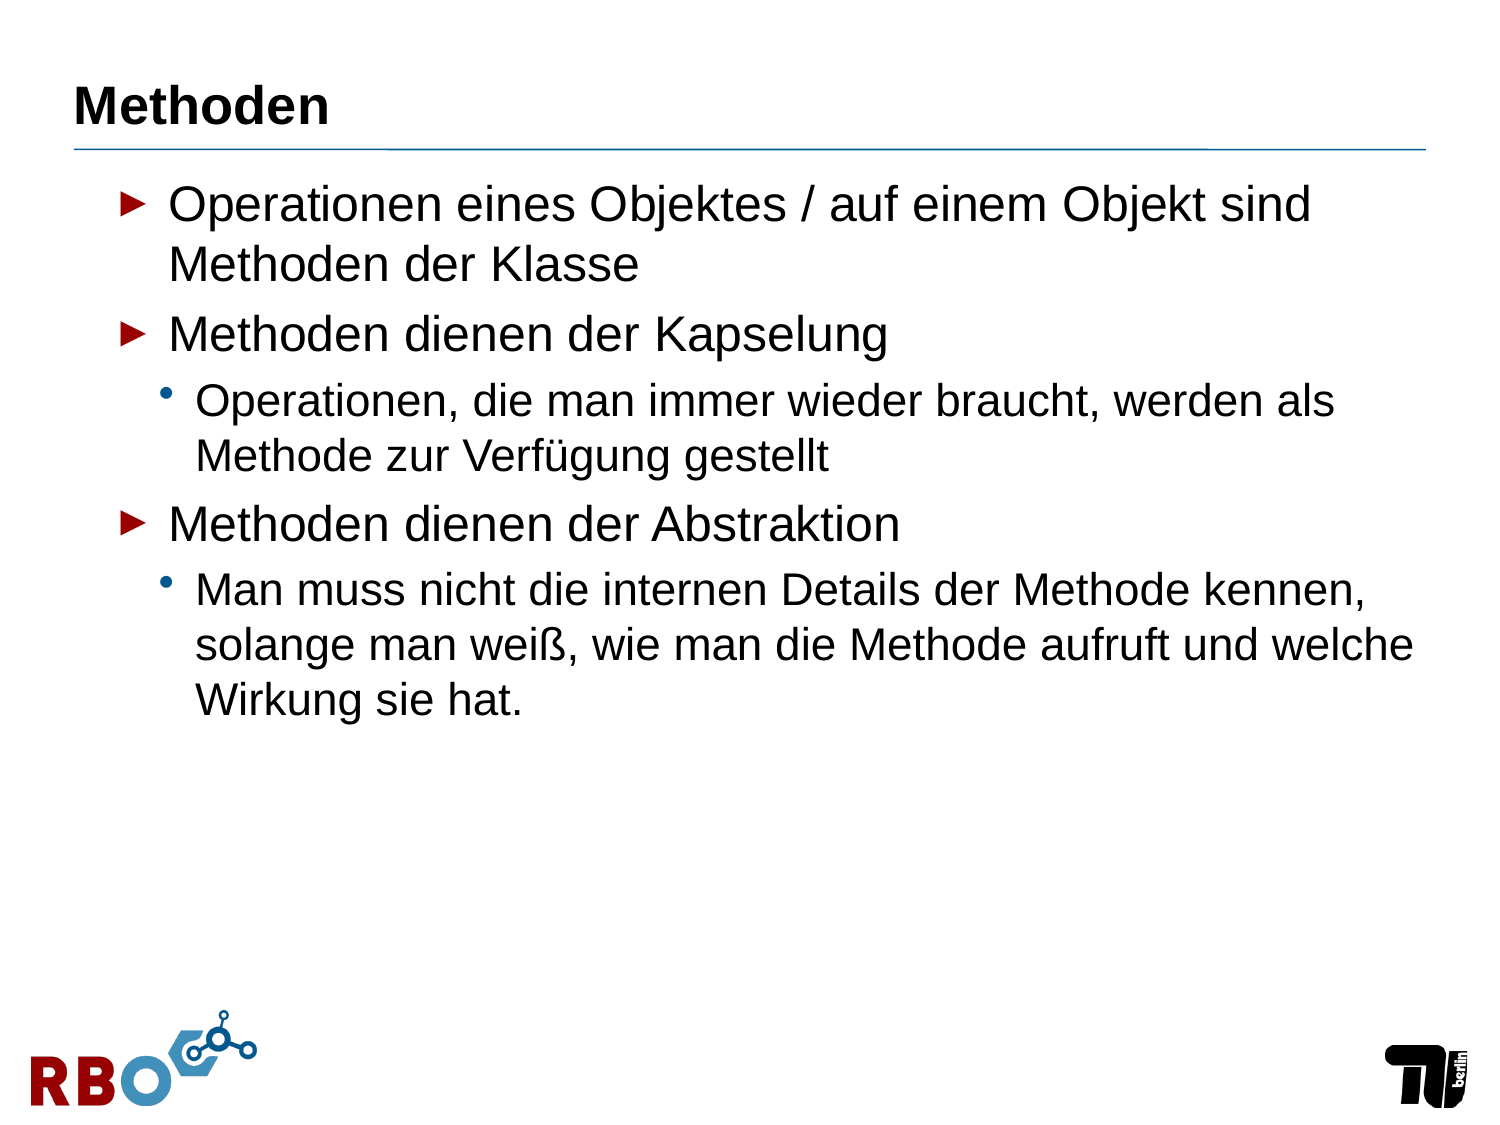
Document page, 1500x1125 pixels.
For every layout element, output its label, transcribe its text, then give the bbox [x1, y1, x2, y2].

picture [1377, 1045, 1468, 1108]
title Methoden [73, 70, 1425, 171]
list Operationen eines Objektes / auf einem Objekt sind Methoden der Klasse Methoden dienen der Kapselung Operationen, die man immer wieder braucht, werden als Methode zur Verfügung gestellt Methoden dienen der Abstraktion Man muss nicht die internen Details der Methode kennen, solange man weiß, wie man die Methode aufruft und welche Wirkung sie hat. [73, 171, 1425, 1045]
picture [31, 1010, 257, 1106]
